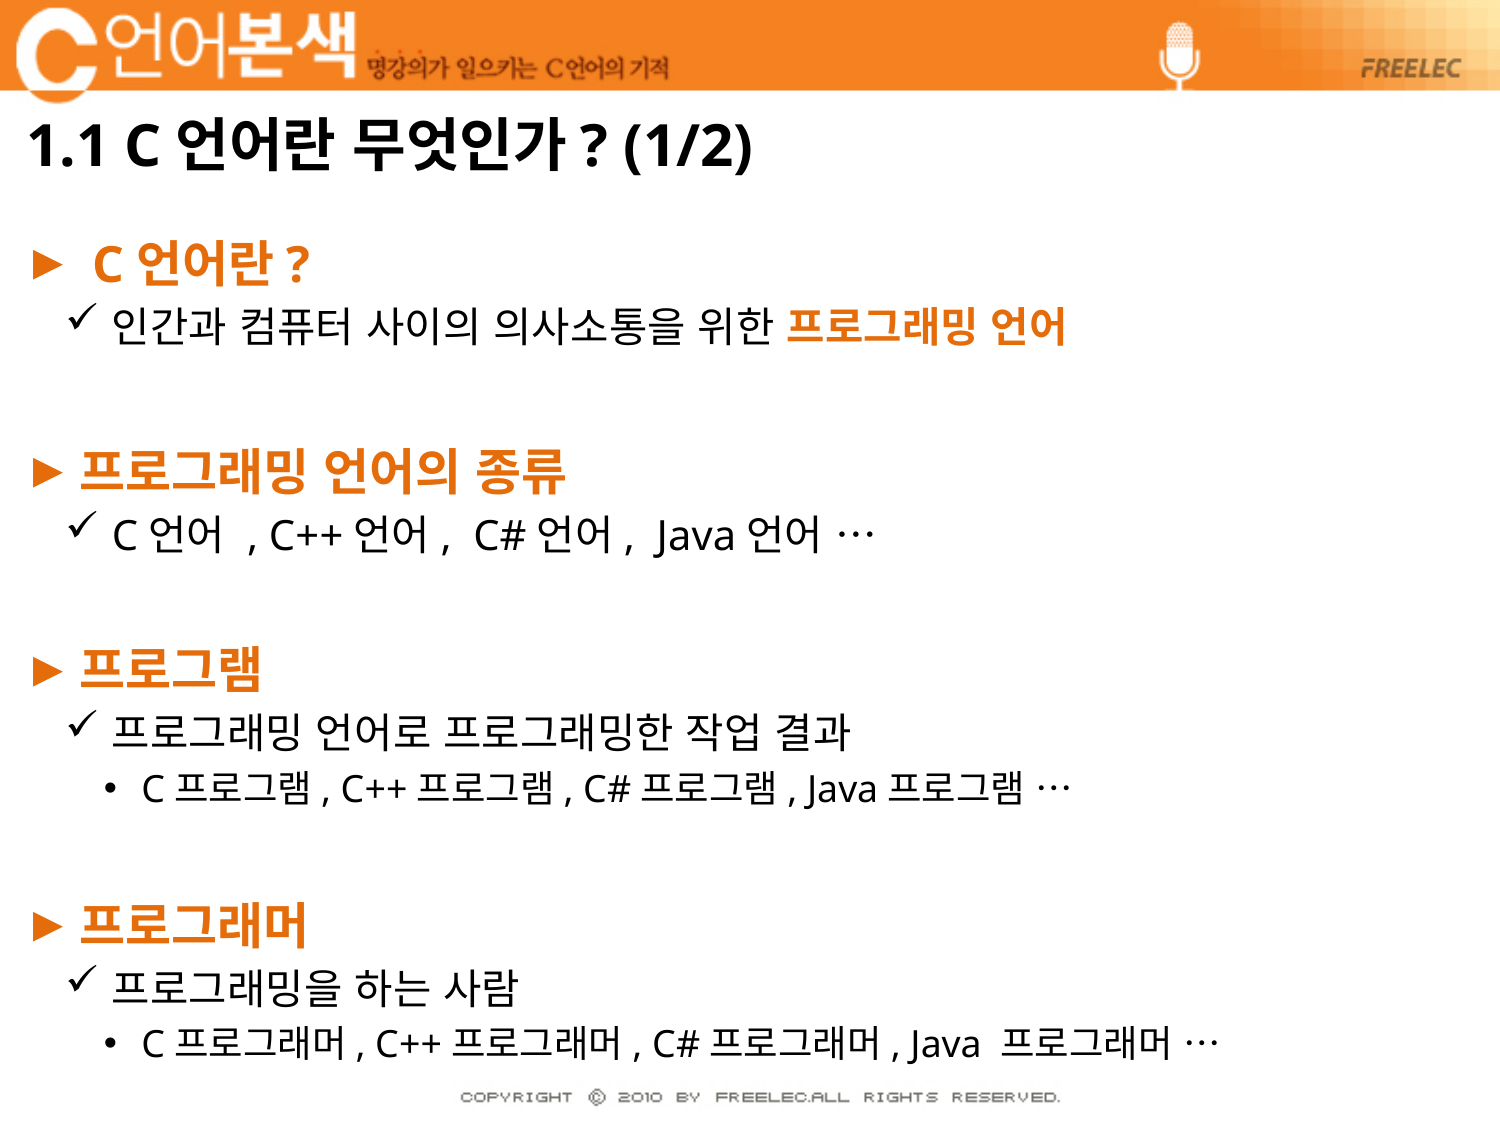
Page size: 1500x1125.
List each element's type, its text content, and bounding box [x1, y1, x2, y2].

title 1.1 C언어란 무엇인가? (1/2) [11, 107, 1500, 178]
list C언어란? 인간과 컴퓨터 사이의 의사소통을 위한 프로그래밍 언어 프로그래밍 언어의 종류 C언어 , C++언어, C#언어, Java언어 … 프로그램 프로그래밍 언어로 프로그래밍한 작업 결과 C프로그램, C++프로그램, C#프로그램, Java프로그램 … 프로그래머 프로그래밍을 하는 사람 C프로그래머, C++프로그래머, C#프로그래머, Java 프로그래머 … [8, 225, 1500, 1079]
picture [0, 0, 1500, 1125]
